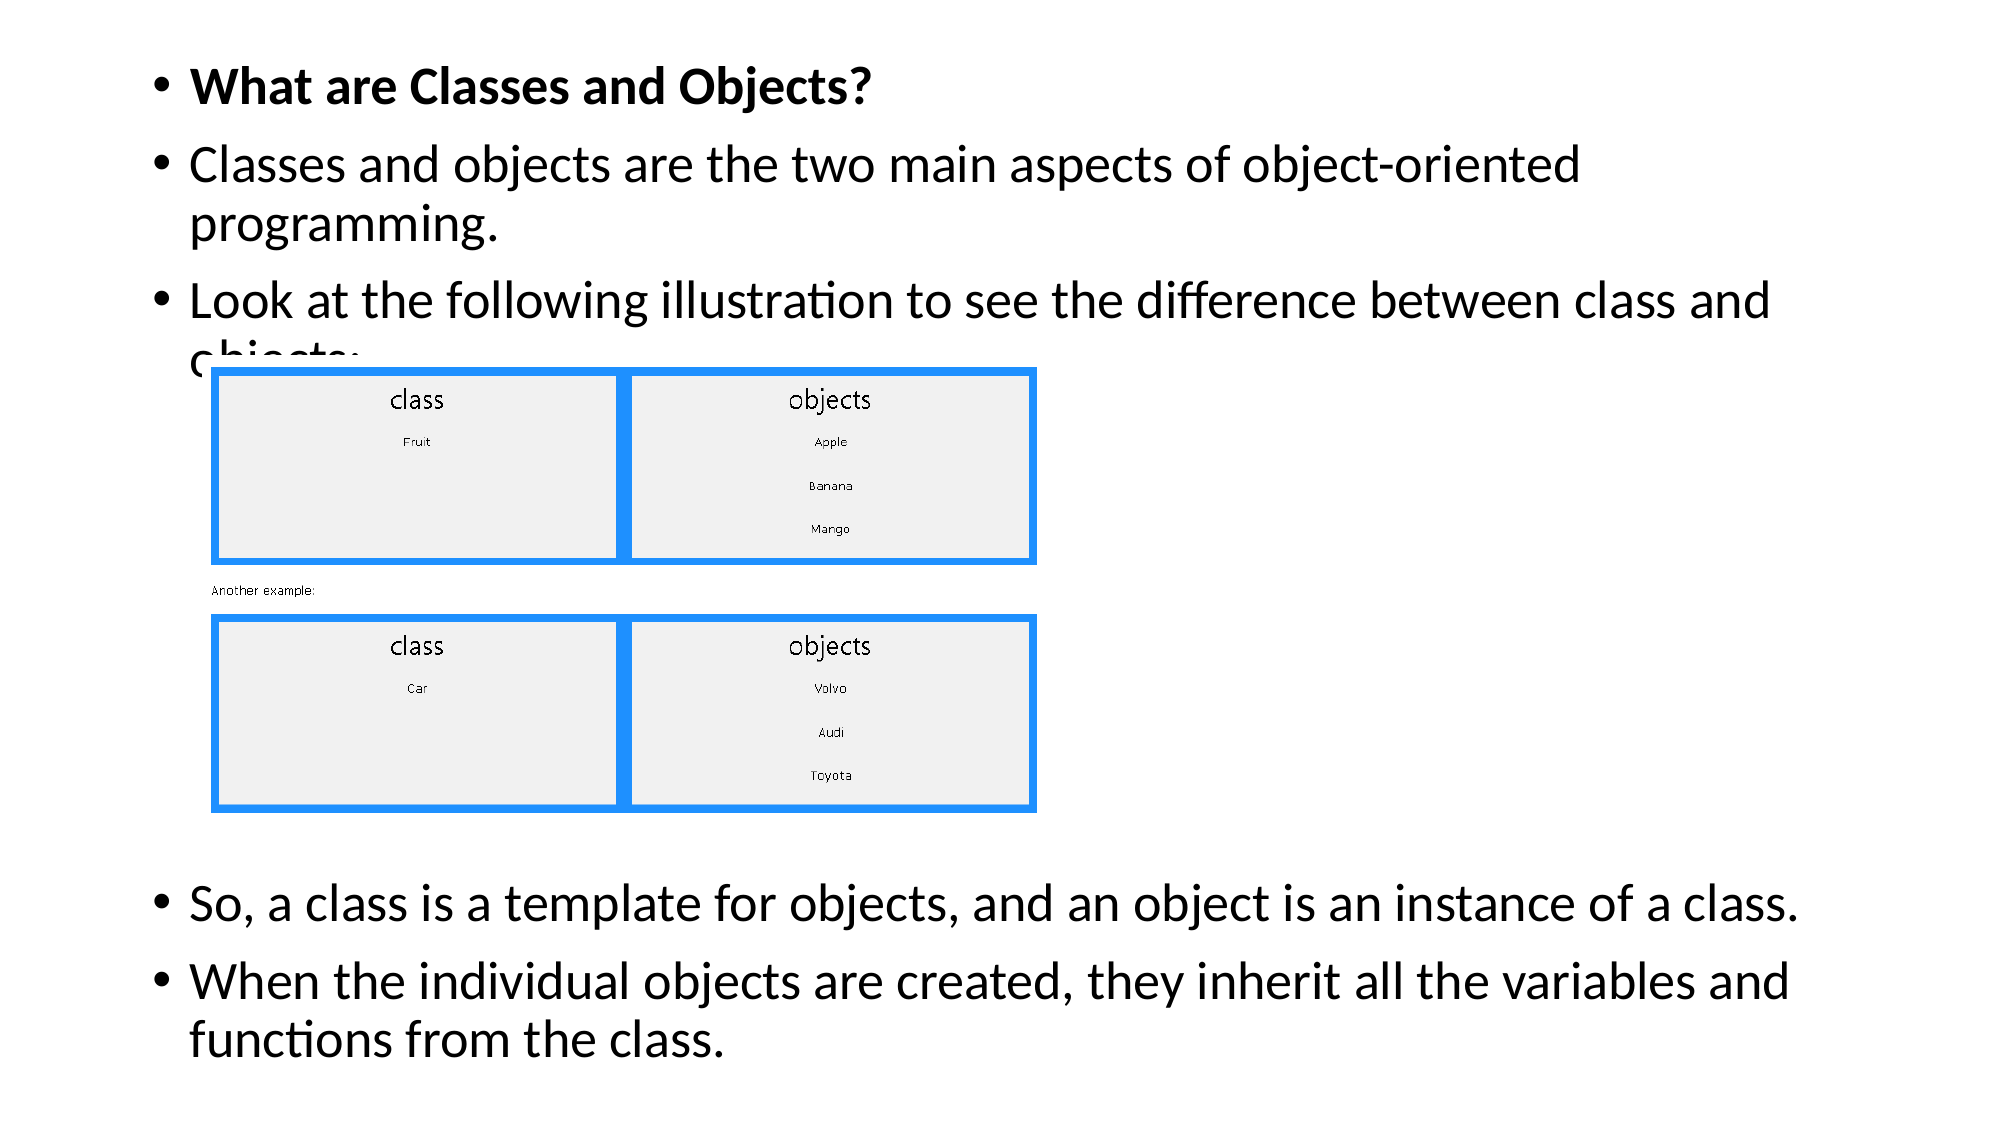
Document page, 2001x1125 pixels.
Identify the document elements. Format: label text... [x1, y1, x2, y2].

picture [202, 355, 1046, 827]
list What are Classes and Objects? Classes and objects are the two main aspects of object-oriented programming. Look at the following illustration to see the difference between class and objects: So, a class is a template for objects, and an object is an instance of a class. When the individual objects are created, they inherit all the variables and functions from the class. [137, 50, 1863, 1080]
